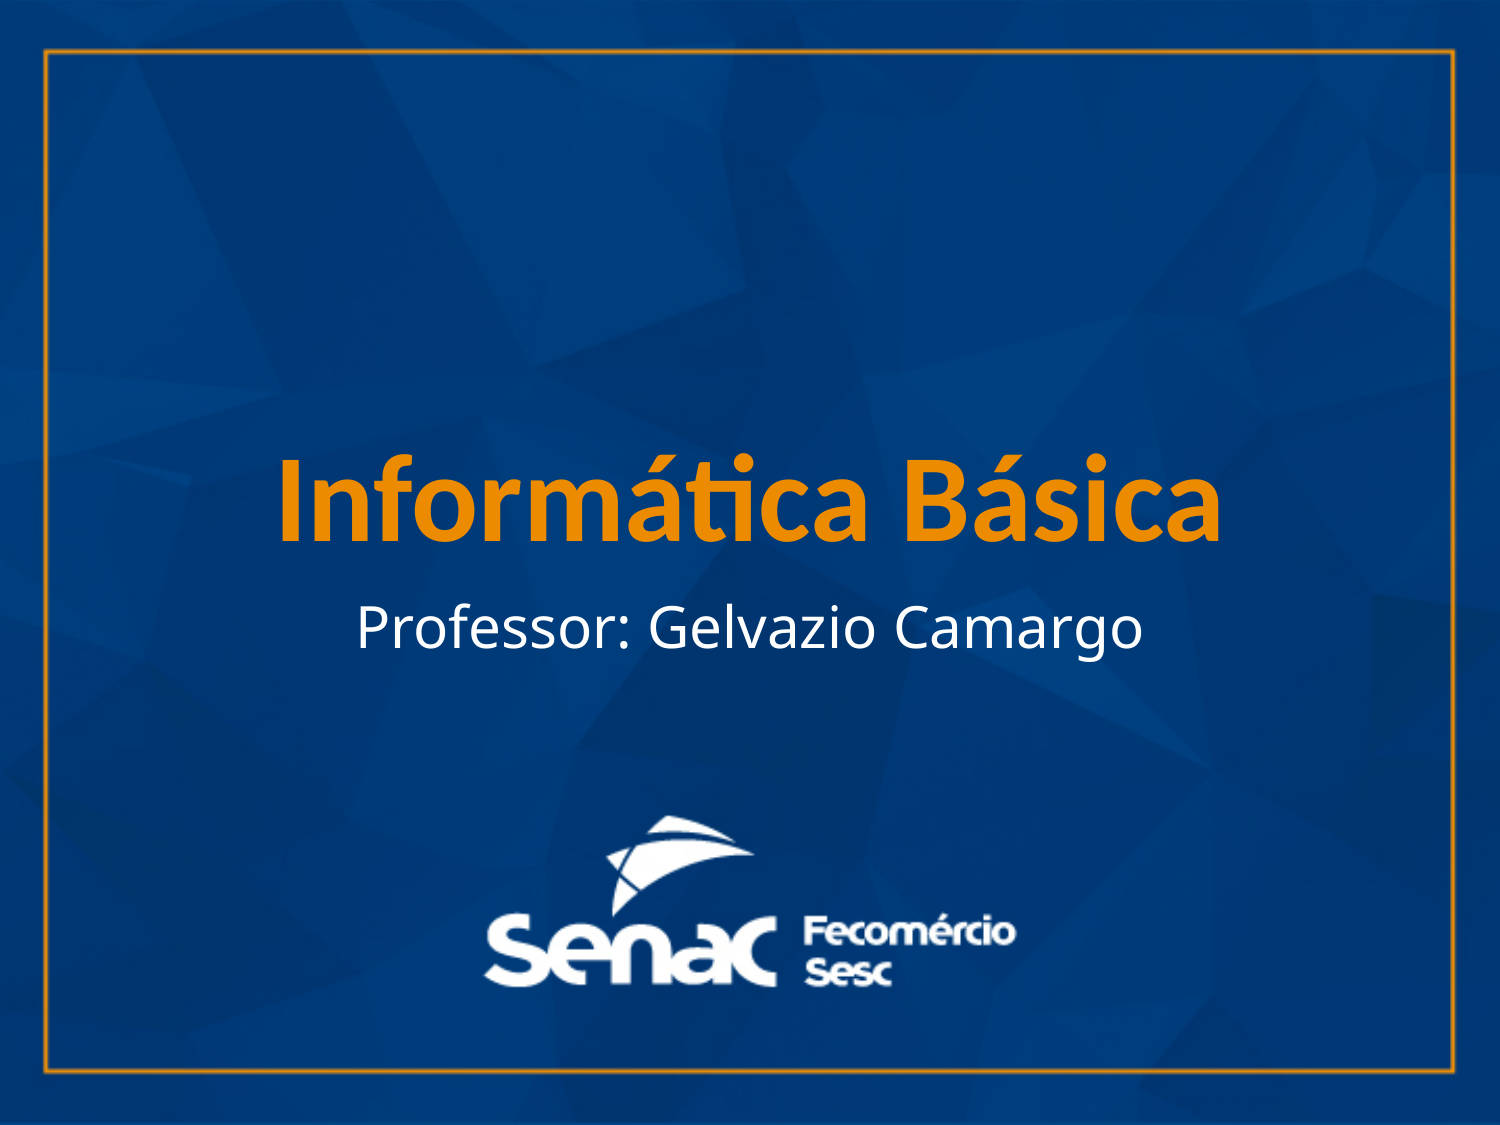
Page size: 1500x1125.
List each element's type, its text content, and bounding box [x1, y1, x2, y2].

title Informática Básica [112, 375, 1388, 576]
subtitle Professor: Gelvazio Camargo [187, 590, 1313, 773]
picture [0, 0, 1500, 1125]
